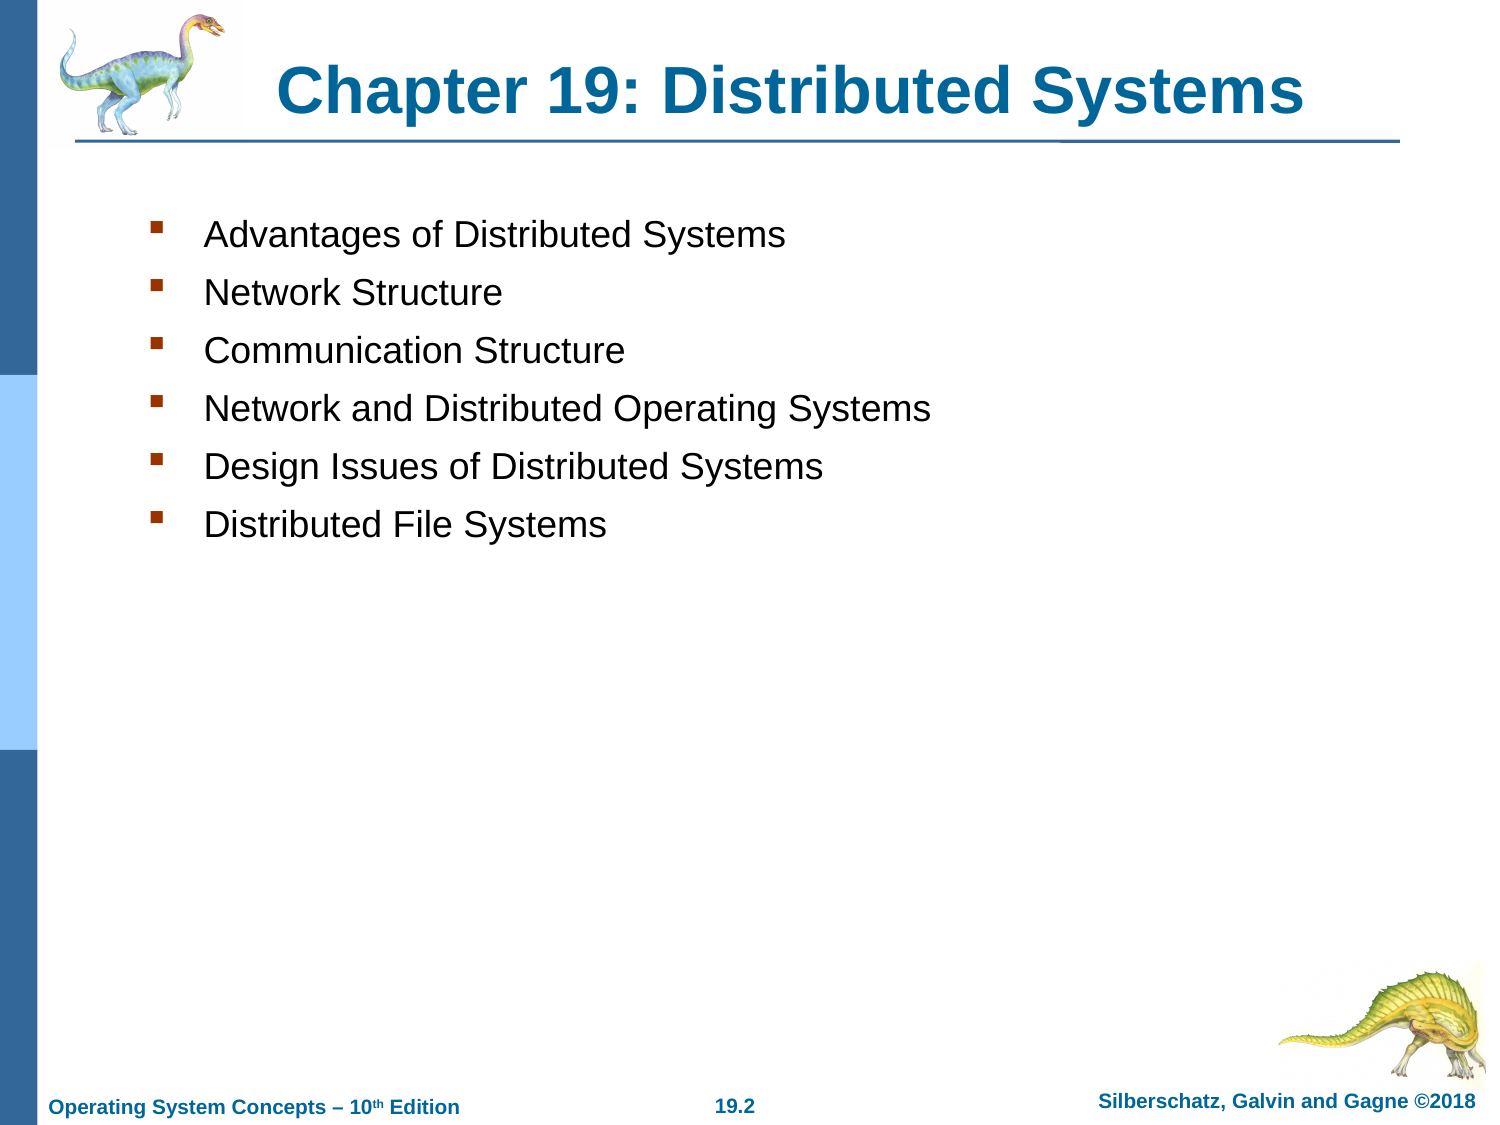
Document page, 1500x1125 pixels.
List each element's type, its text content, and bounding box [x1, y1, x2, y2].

title Chapter 19: Distributed Systems [116, 39, 1467, 134]
picture [1275, 959, 1486, 1090]
picture [46, 0, 243, 149]
list Advantages of Distributed Systems Network Structure Communication Structure Network and Distributed Operating Systems Design Issues of Distributed Systems Distributed File Systems [132, 202, 1287, 946]
